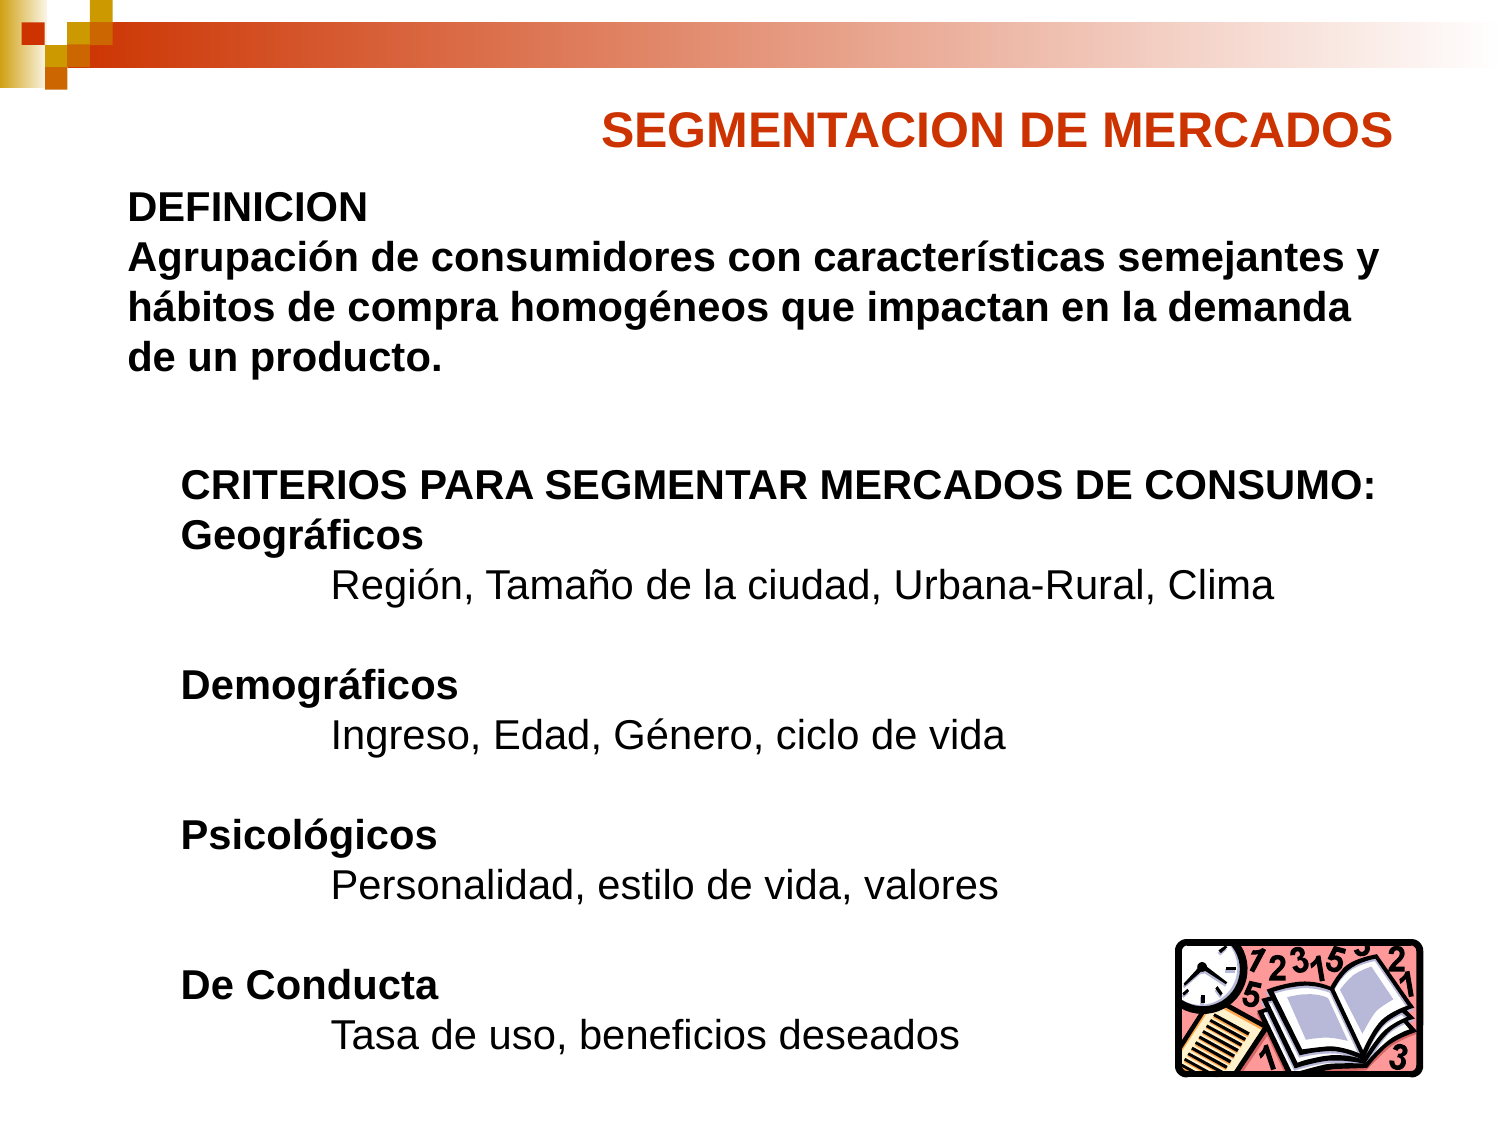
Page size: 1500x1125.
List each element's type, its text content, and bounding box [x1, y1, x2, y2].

text_box DEFINICION Agrupación de consumidores con características semejantes y hábitos de compra homogéneos que impactan en la demanda de un producto. [112, 172, 1404, 388]
picture [1174, 937, 1426, 1080]
text_box CRITERIOS PARA SEGMENTAR MERCADOS DE CONSUMO: Geográficos Región, Tamaño de la ciudad, Urbana-Rural, Clima Demográficos Ingreso, Edad, Género, ciclo de vida Psicológicos Personalidad, estilo de vida, valores De Conducta Tasa de uso, beneficios deseados [165, 399, 1392, 1065]
text_box SEGMENTACION DE MERCADOS [586, 90, 1409, 165]
